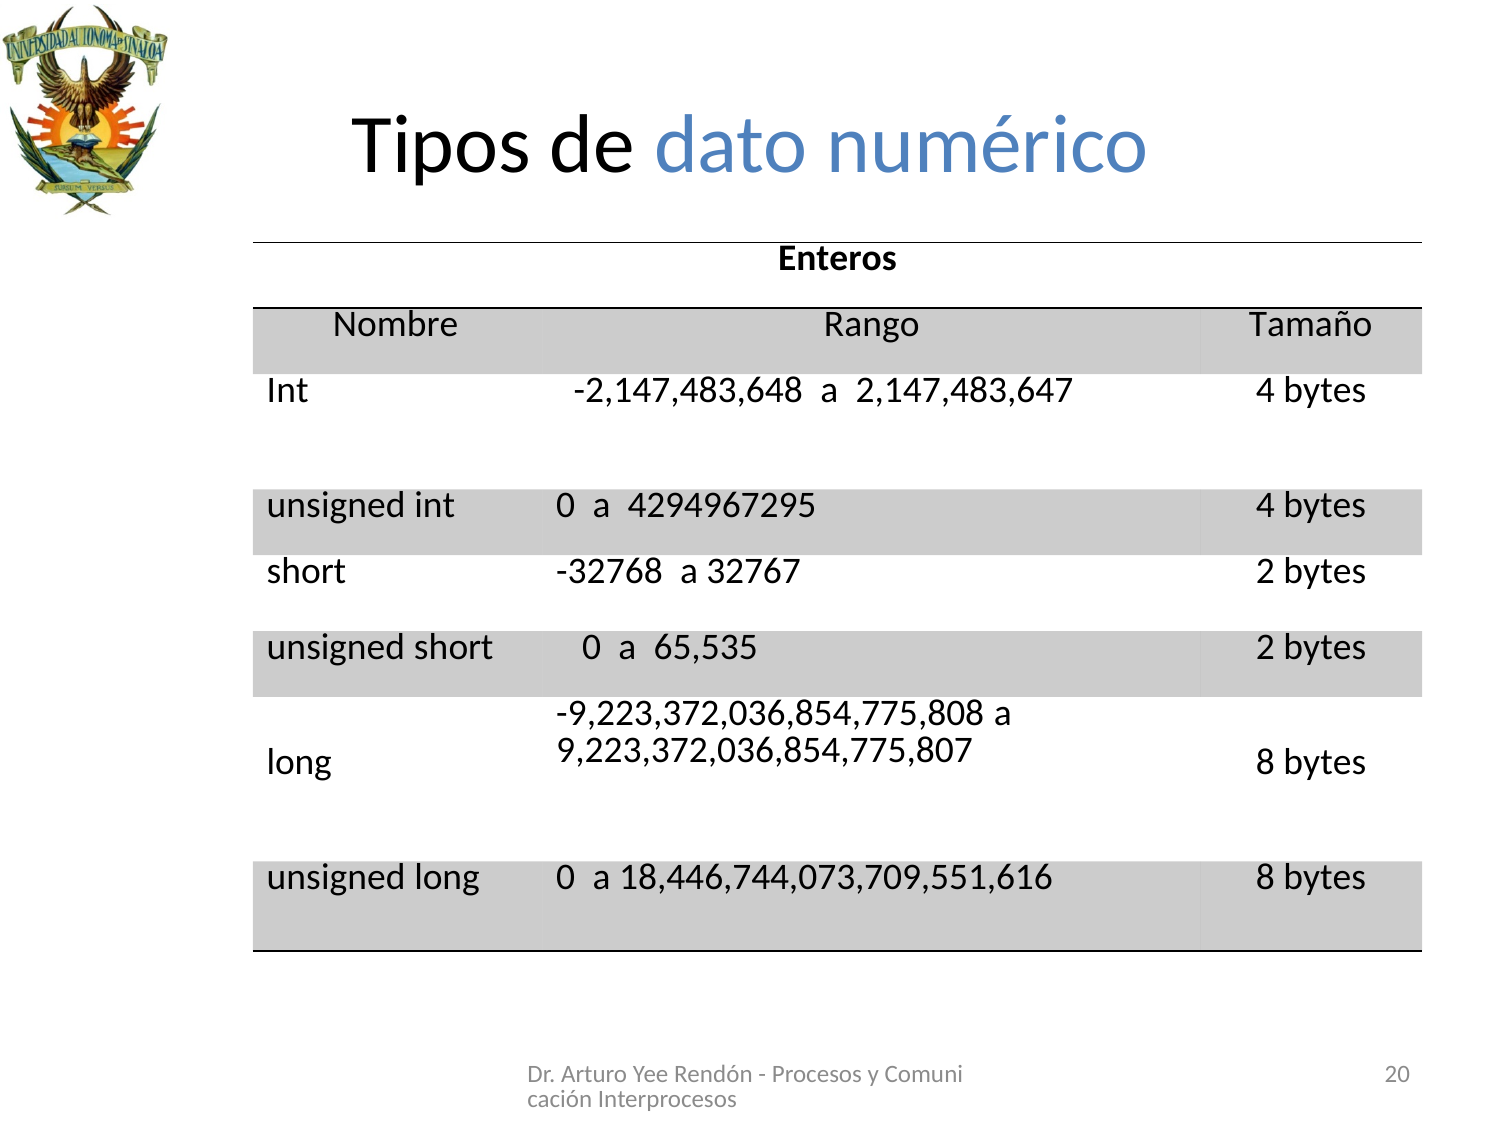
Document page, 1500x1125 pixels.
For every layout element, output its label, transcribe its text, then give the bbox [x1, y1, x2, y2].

table_cell 0 a 18,446,744,073,709,551,616 [542, 861, 1201, 950]
table_cell -2,147,483,648 a 2,147,483,647 [542, 374, 1201, 489]
table_cell short [253, 555, 542, 631]
table_cell 2 bytes [1201, 555, 1422, 631]
table_cell 8 bytes [1201, 861, 1422, 950]
table_cell Rango [542, 309, 1201, 374]
table_cell long [253, 697, 542, 861]
slide_number 20 [1074, 1042, 1425, 1103]
footer Dr. Arturo Yee Rendón - Procesos y Comunicación Interprocesos [512, 1042, 988, 1103]
table_cell 8 bytes [1201, 697, 1422, 861]
table_cell unsigned long [253, 861, 542, 950]
title Tipos de dato numérico [75, 44, 1425, 233]
picture [0, 3, 170, 219]
table_cell unsigned int [253, 489, 542, 555]
table_cell 0 a 4294967295 [542, 489, 1201, 555]
table_cell 4 bytes [1201, 374, 1422, 489]
table_cell Nombre [253, 309, 542, 374]
table_cell 2 bytes [1201, 631, 1422, 697]
table_cell 0 a 65,535 [542, 631, 1201, 697]
table_cell 4 bytes [1201, 489, 1422, 555]
table_cell -9,223,372,036,854,775,808 a 9,223,372,036,854,775,807 [542, 697, 1201, 861]
table_cell Tamaño [1201, 309, 1422, 374]
table_header Enteros [253, 243, 1422, 307]
table_cell Int [253, 374, 542, 489]
table_cell -32768 a 32767 [542, 555, 1201, 631]
table_cell unsigned short [253, 631, 542, 697]
